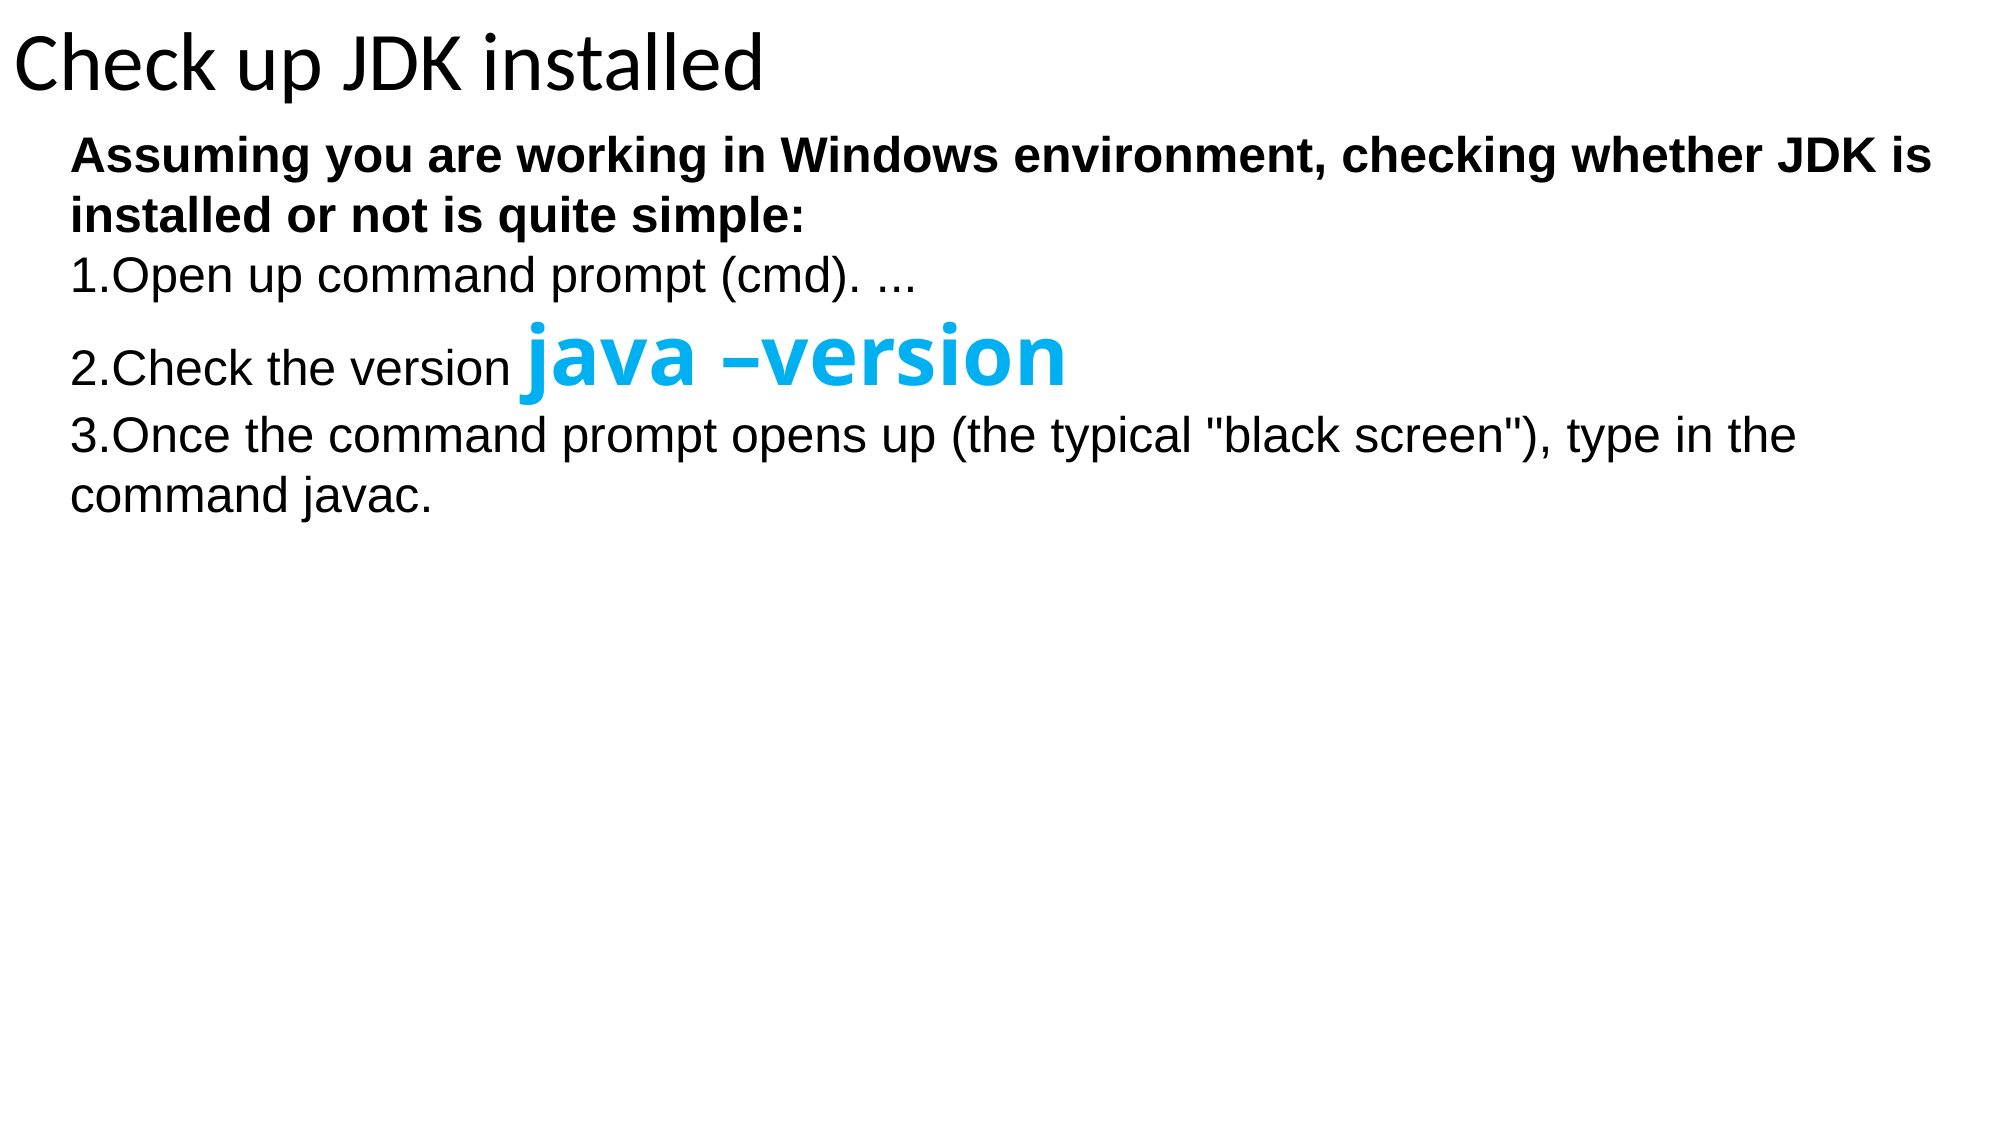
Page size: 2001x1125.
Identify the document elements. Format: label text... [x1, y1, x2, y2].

text_box Check up JDK installed [0, 0, 850, 115]
text_box Assuming you are working in Windows environment, checking whether JDK is installed or not is quite simple: Open up command prompt (cmd). ... Check the version java –version Once the command prompt opens up (the typical "black screen"), type in the command javac. [54, 114, 2000, 530]
